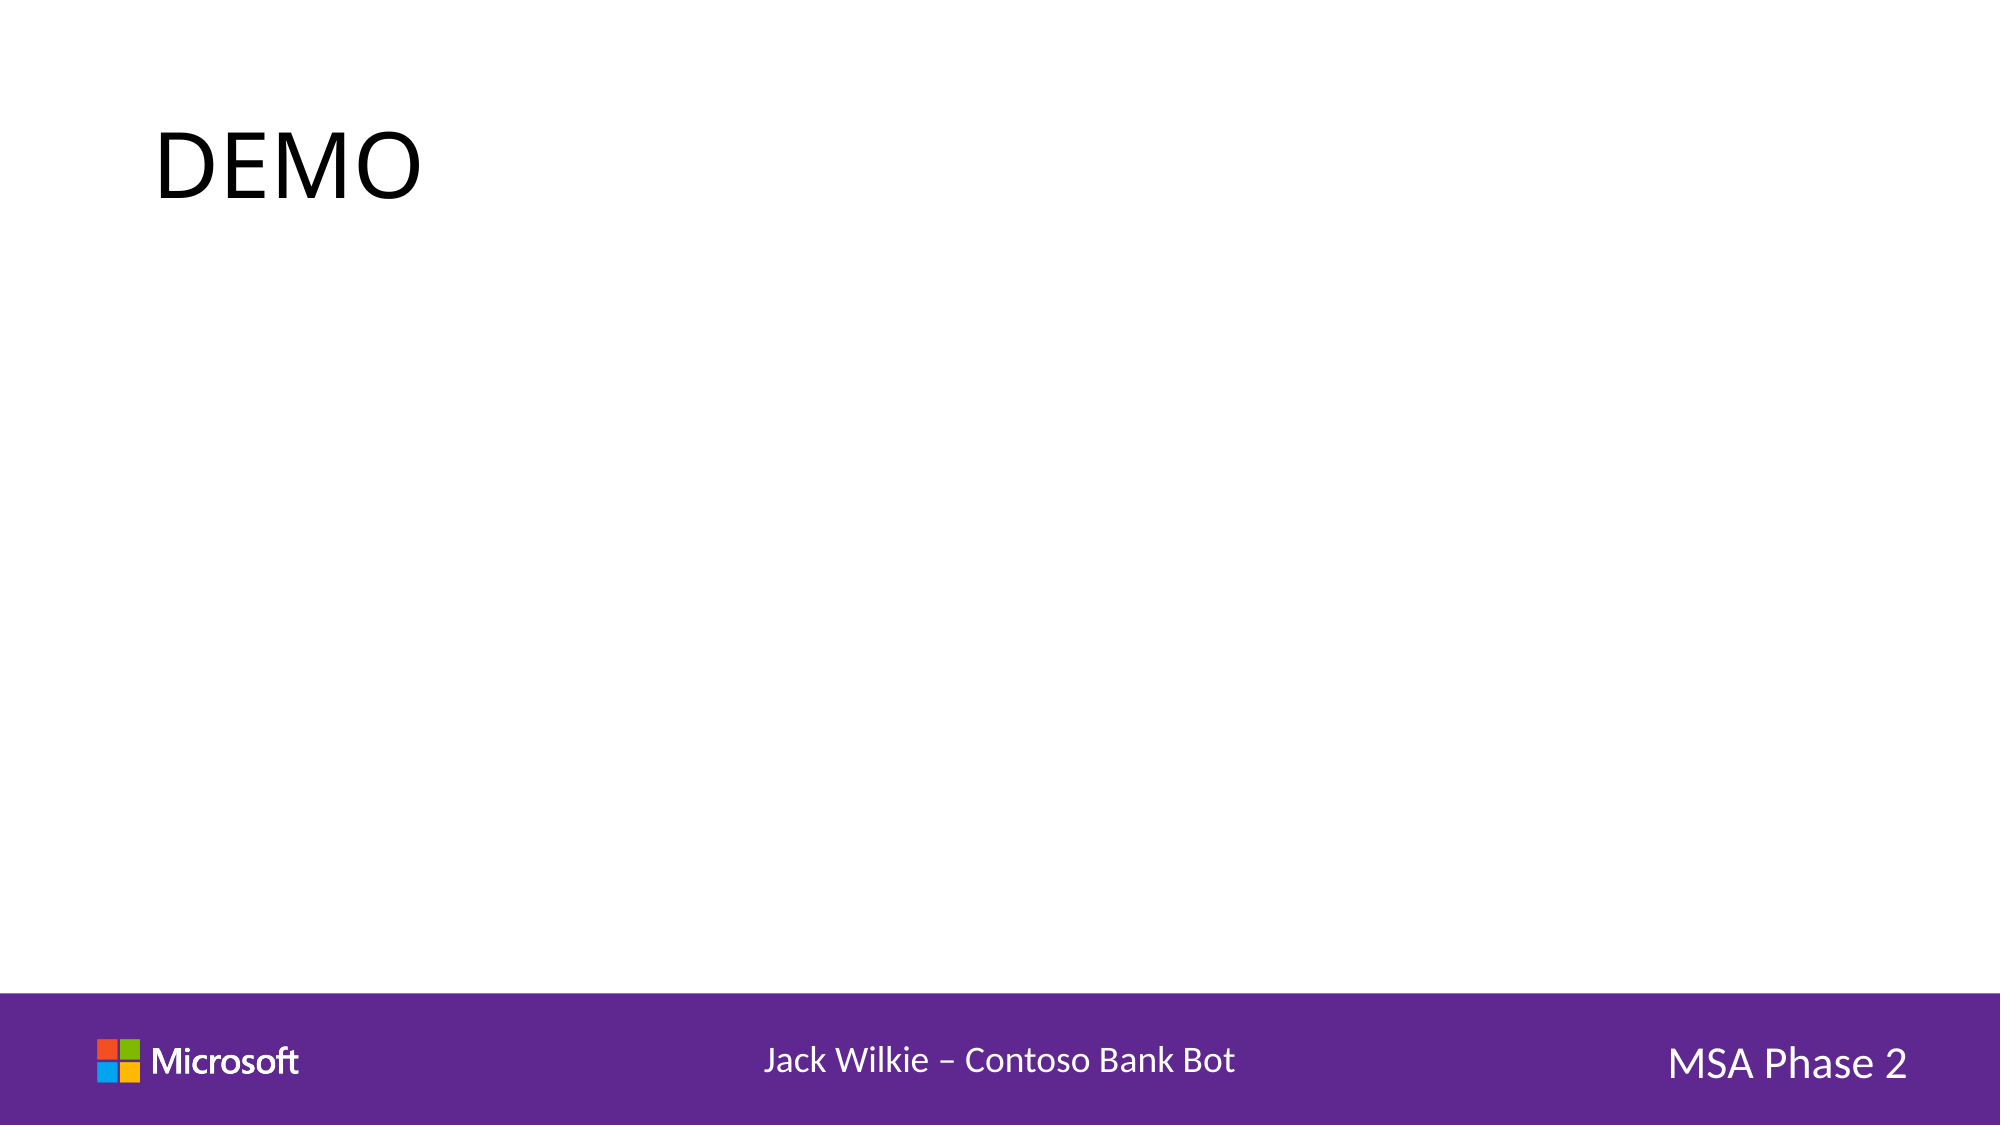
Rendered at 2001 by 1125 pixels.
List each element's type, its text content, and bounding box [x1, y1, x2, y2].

picture [69, 1013, 326, 1108]
title DEMO [137, 59, 1863, 278]
